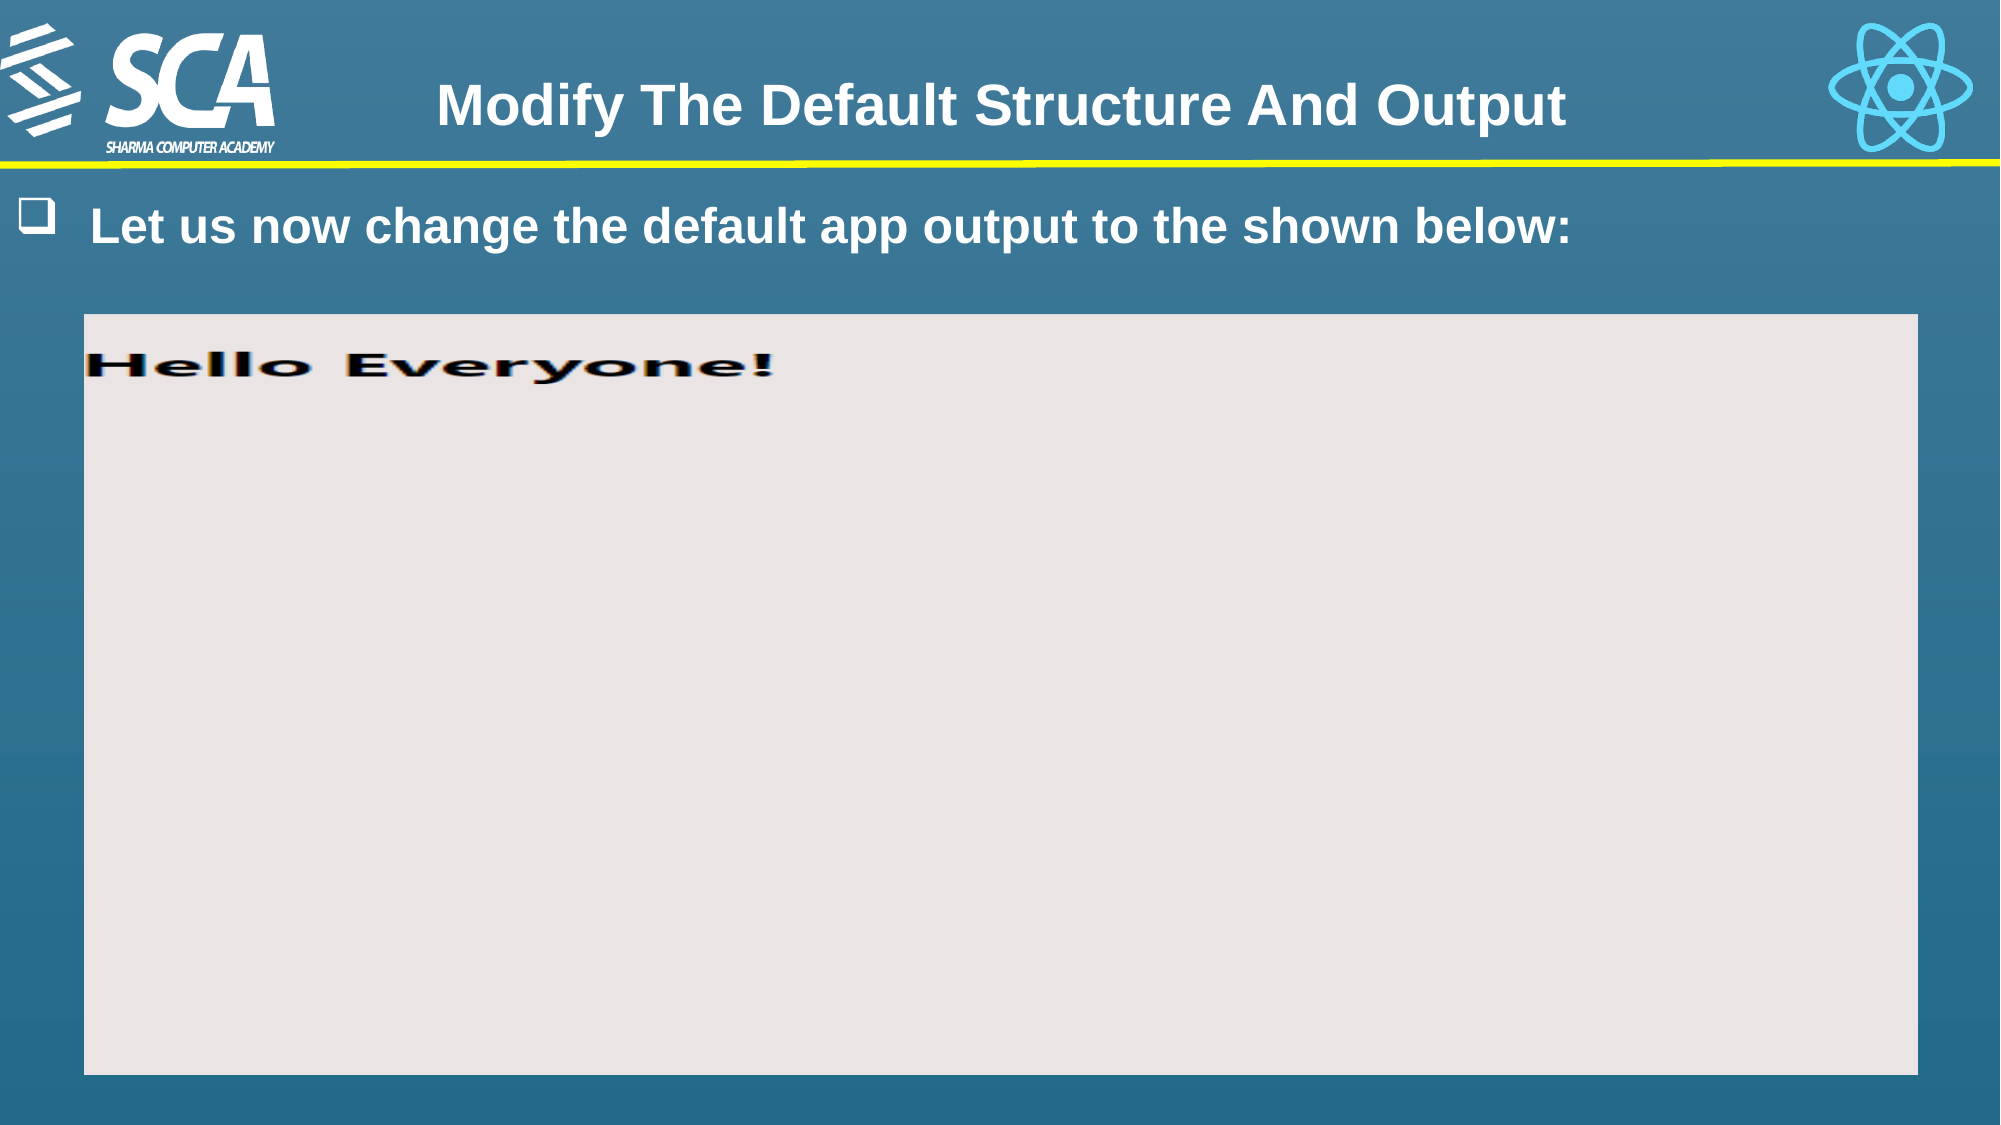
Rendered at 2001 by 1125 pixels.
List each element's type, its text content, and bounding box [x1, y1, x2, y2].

list Modify The Default Structure And Output [53, 47, 1776, 161]
picture [84, 314, 1918, 1075]
picture [0, 23, 275, 153]
picture [1776, 0, 2000, 176]
text_box Let us now change the default app output to the shown below: [0, 185, 2000, 1079]
